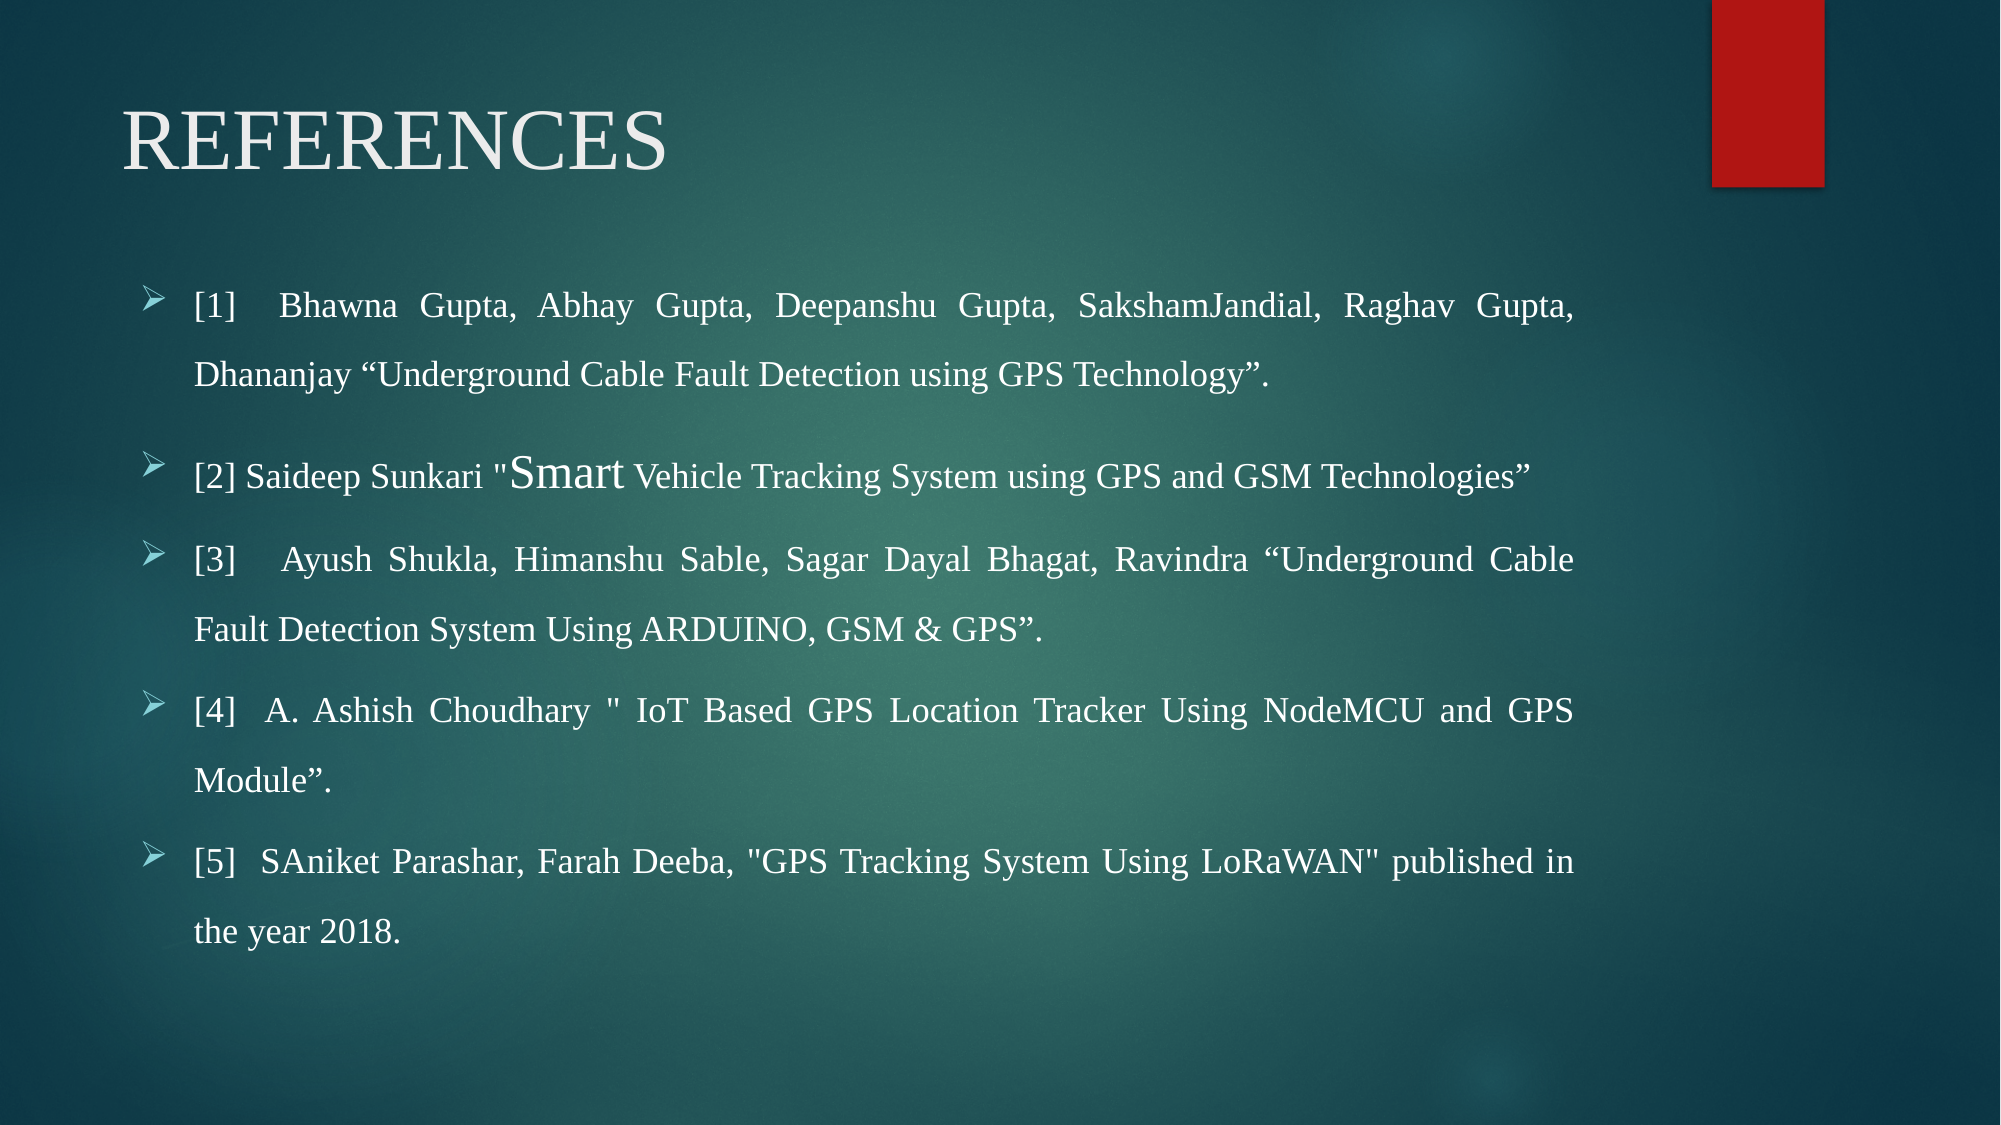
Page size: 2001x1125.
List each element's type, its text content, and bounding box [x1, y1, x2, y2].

list [1] Bhawna Gupta, Abhay Gupta, Deepanshu Gupta, SakshamJandial, Raghav Gupta, Dhananjay “Underground Cable Fault Detection using GPS Technology”. [2] Saideep Sunkari "Smart Vehicle Tracking System using GPS and GSM Technologies” [3] Ayush Shukla, Himanshu Sable, Sagar Dayal Bhagat, Ravindra “Underground Cable Fault Detection System Using ARDUINO, GSM & GPS”. [4] A. Ashish Choudhary " IoT Based GPS Location Tracker Using NodeMCU and GPS Module”. [5] SAniket Parashar, Farah Deeba, "GPS Tracking System Using LoRaWAN" published in the year 2018. [124, 246, 1593, 1019]
title REFERENCES [106, 74, 1649, 304]
picture [0, 0, 2001, 1125]
